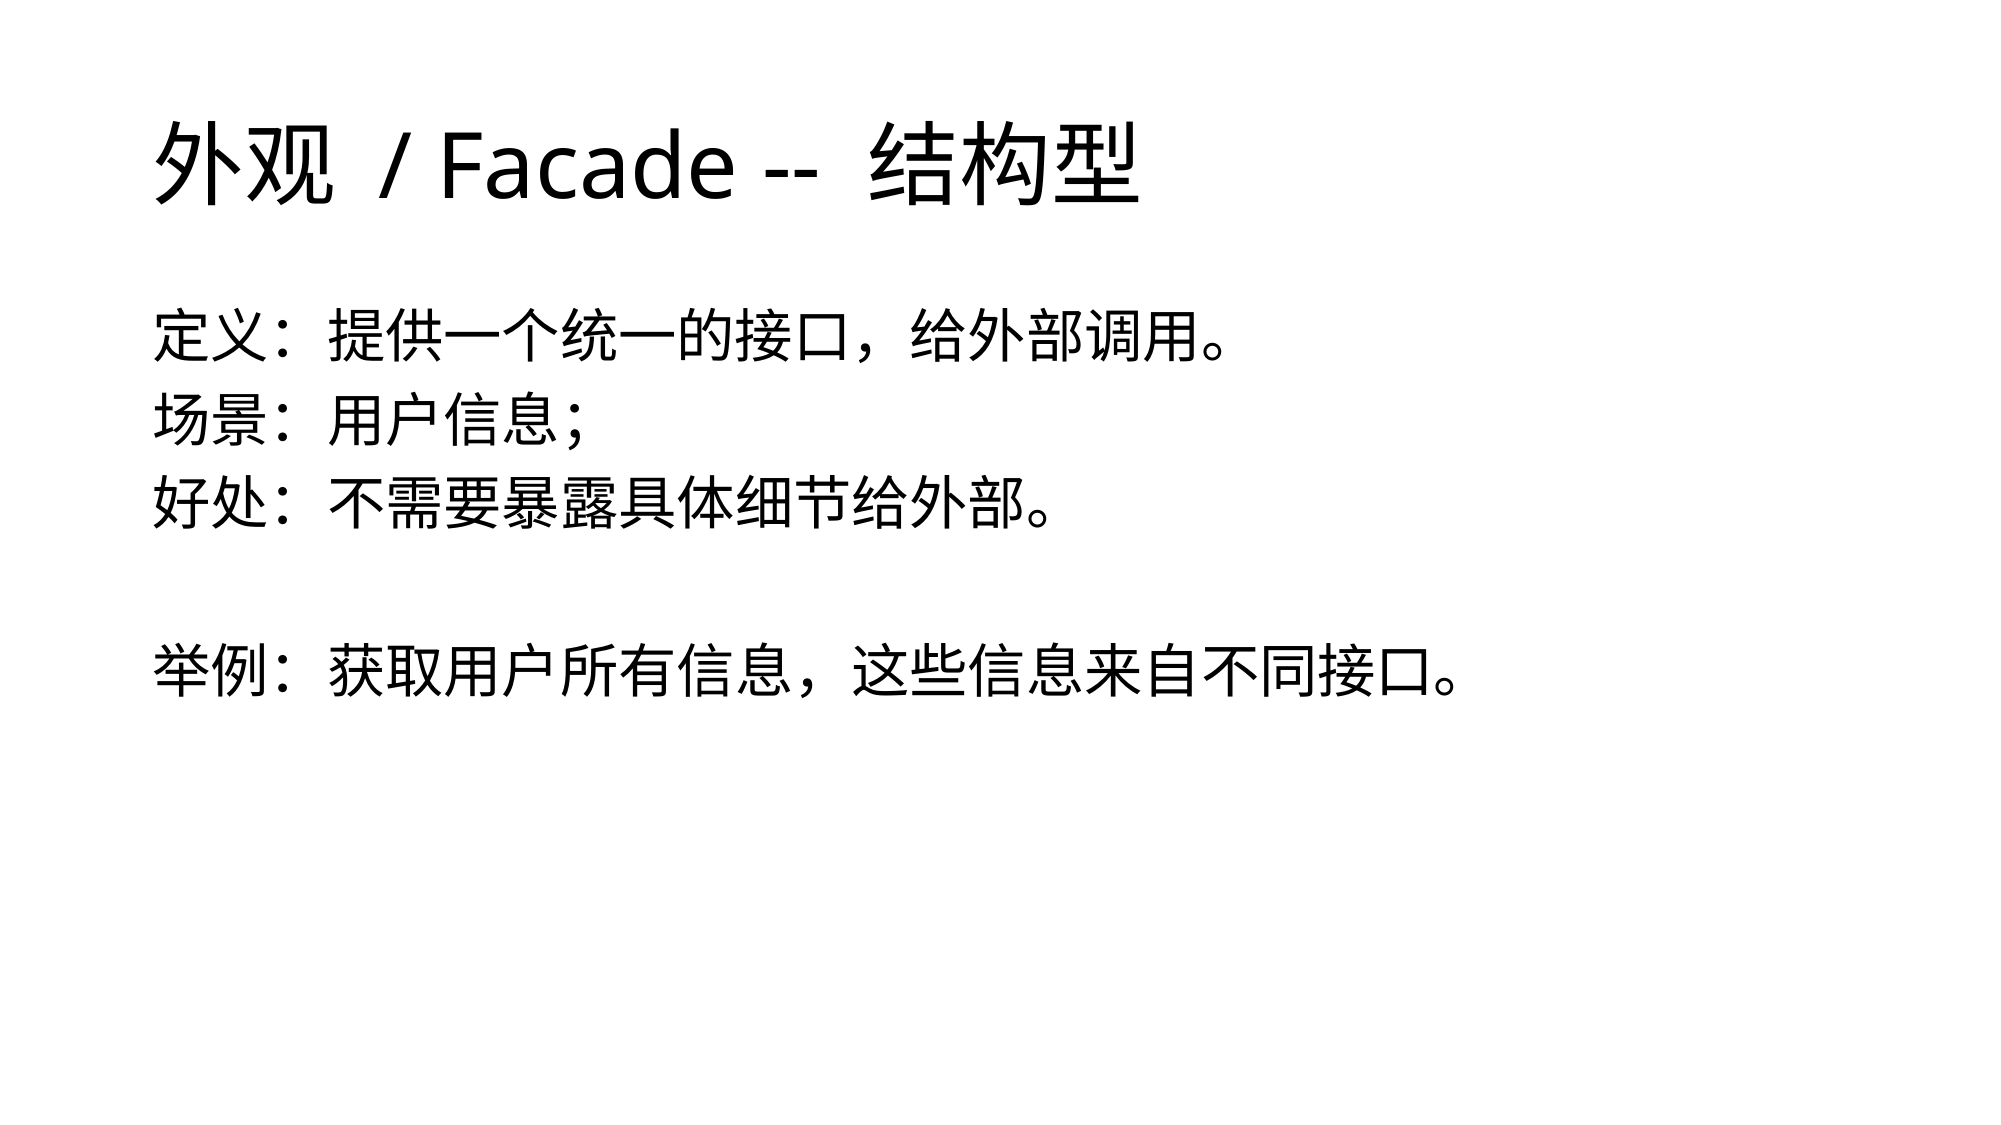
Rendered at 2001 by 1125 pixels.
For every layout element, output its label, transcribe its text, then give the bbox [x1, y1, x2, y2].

title 外观 / Facade -- 结构型 [137, 59, 1863, 278]
list 定义：提供一个统一的接口，给外部调用。 场景：用户信息； 好处：不需要暴露具体细节给外部。 举例：获取用户所有信息，这些信息来自不同接口。 [137, 299, 1863, 1014]
